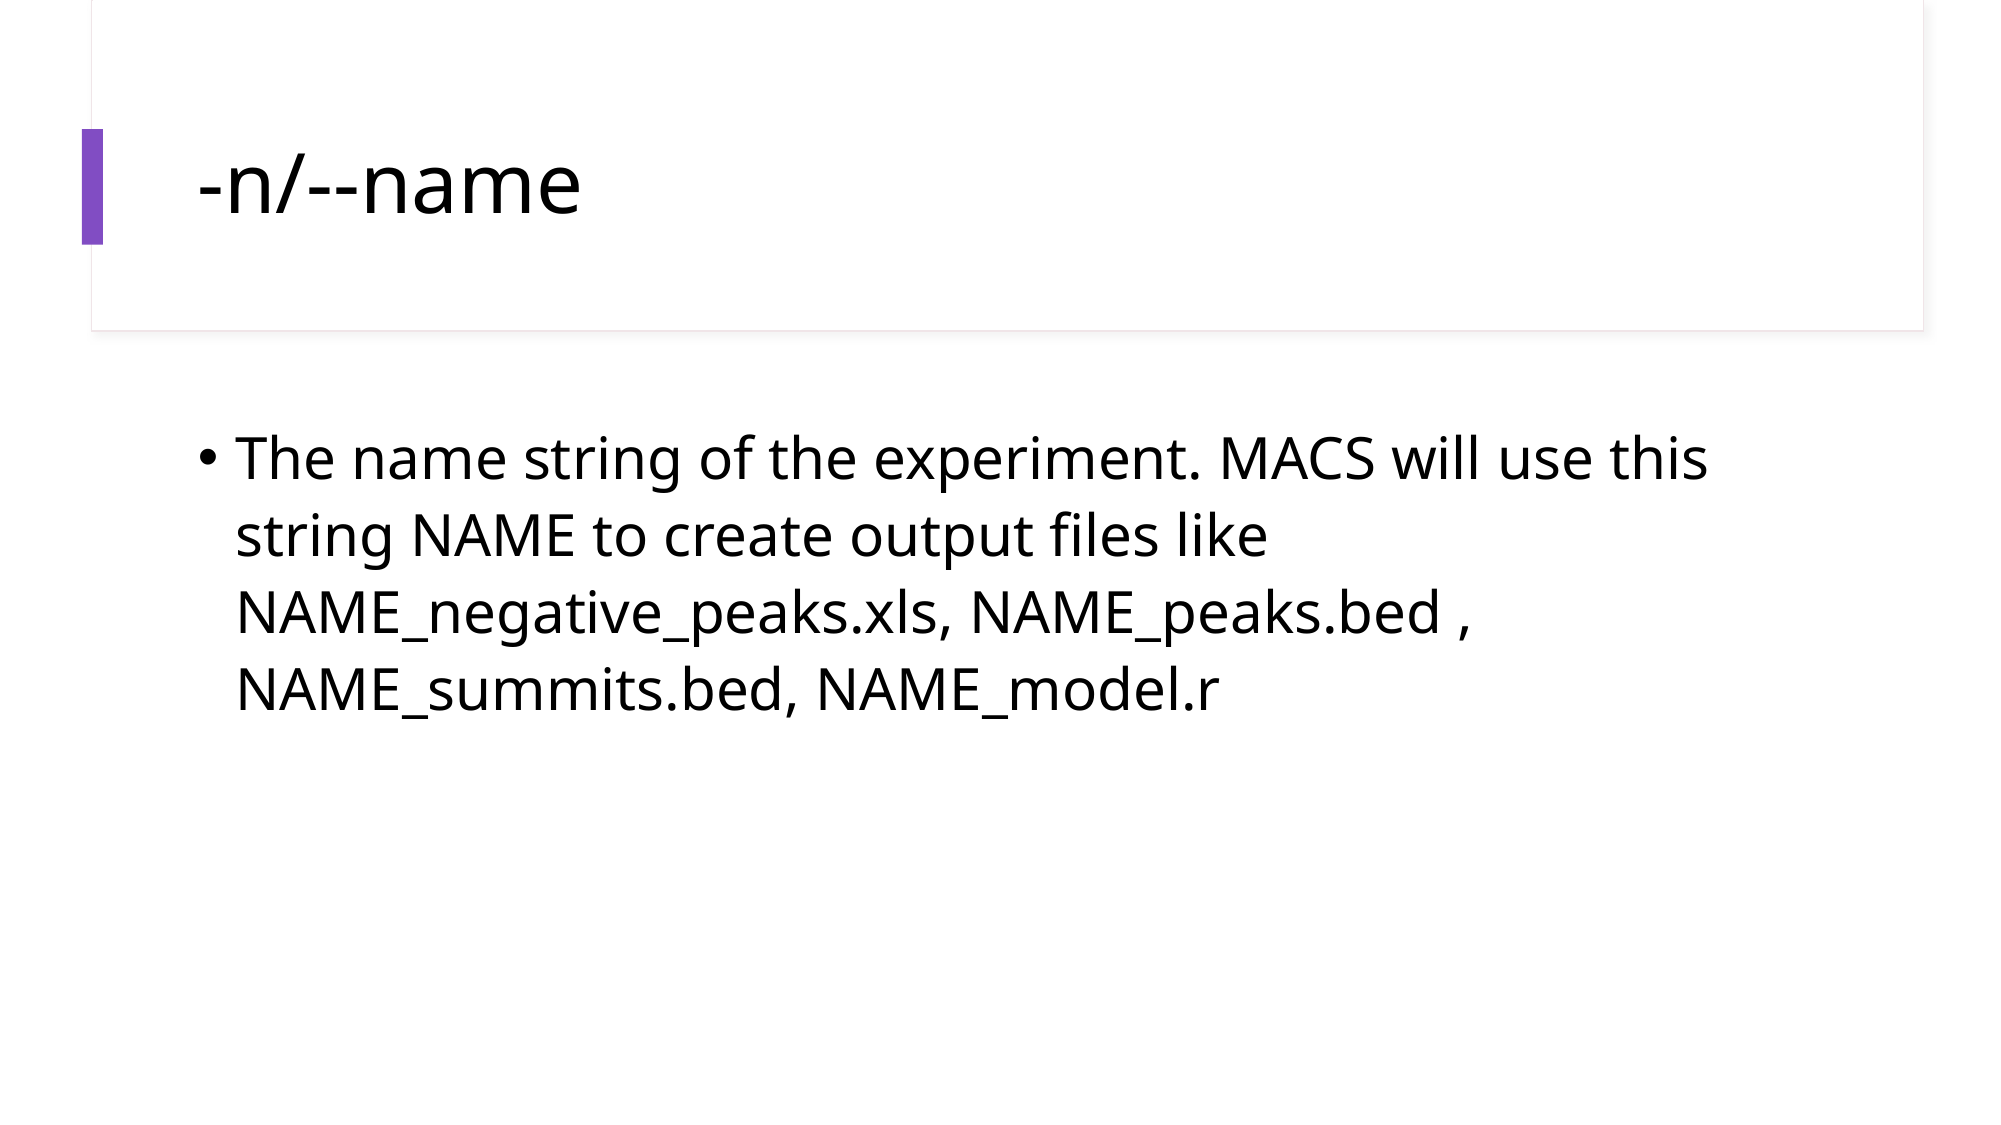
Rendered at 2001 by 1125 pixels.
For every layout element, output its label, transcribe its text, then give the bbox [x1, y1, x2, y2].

list The name string of the experiment. MACS will use this string NAME to create output files like NAME_negative_peaks.xls, NAME_peaks.bed , NAME_summits.bed, NAME_model.r [183, 406, 1851, 1013]
title -n/--name [183, 90, 1851, 284]
